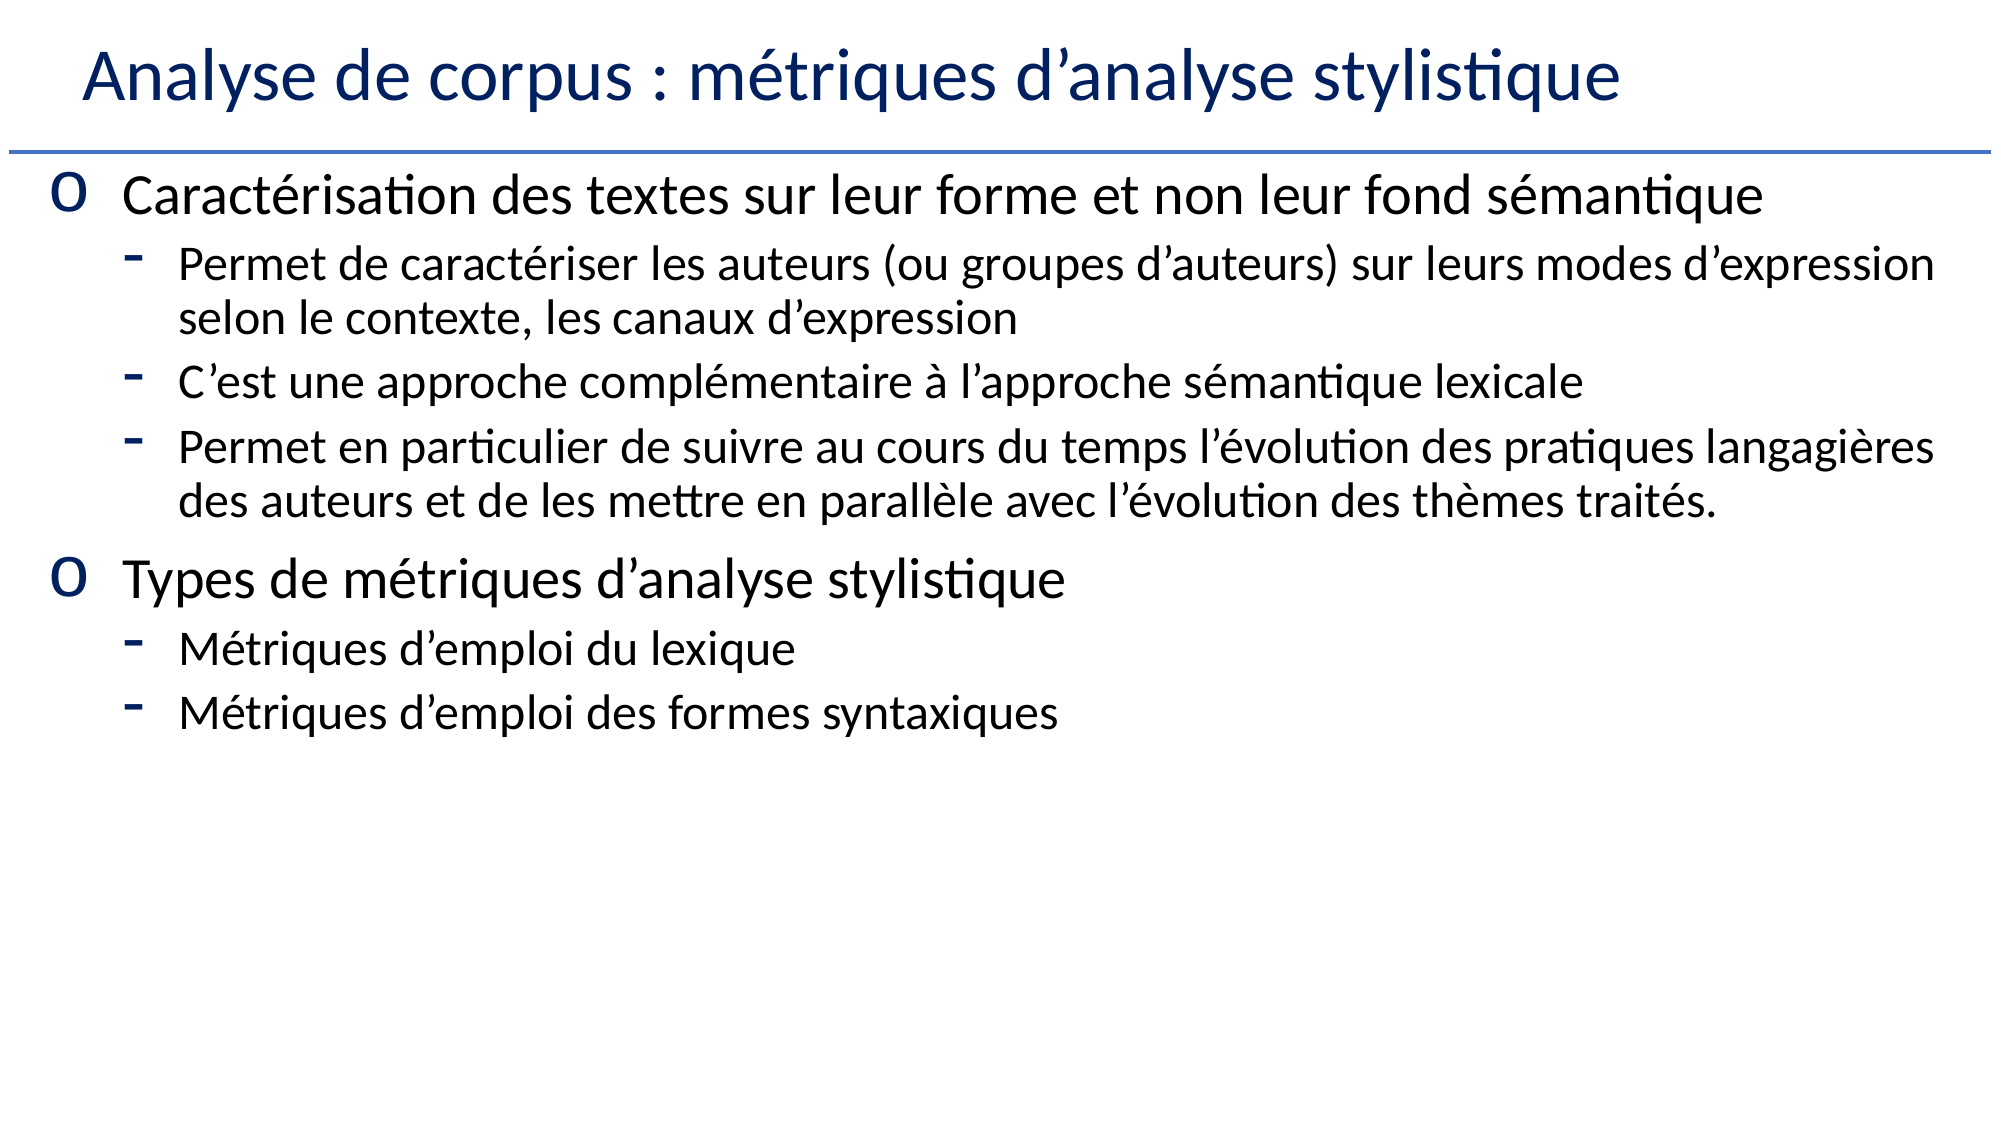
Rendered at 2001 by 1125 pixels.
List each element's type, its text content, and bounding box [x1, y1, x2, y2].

title Analyse de corpus : métriques d’analyse stylistique [67, 22, 1946, 131]
list Caractérisation des textes sur leur forme et non leur fond sémantique Permet de caractériser les auteurs (ou groupes d’auteurs) sur leurs modes d’expression selon le contexte, les canaux d’expression C’est une approche complémentaire à l’approche sémantique lexicale Permet en particulier de suivre au cours du temps l’évolution des pratiques langagières des auteurs et de les mettre en parallèle avec l’évolution des thèmes traités. Types de métriques d’analyse stylistique Métriques d’emploi du lexique Métriques d’emploi des formes syntaxiques [32, 156, 2000, 1086]
